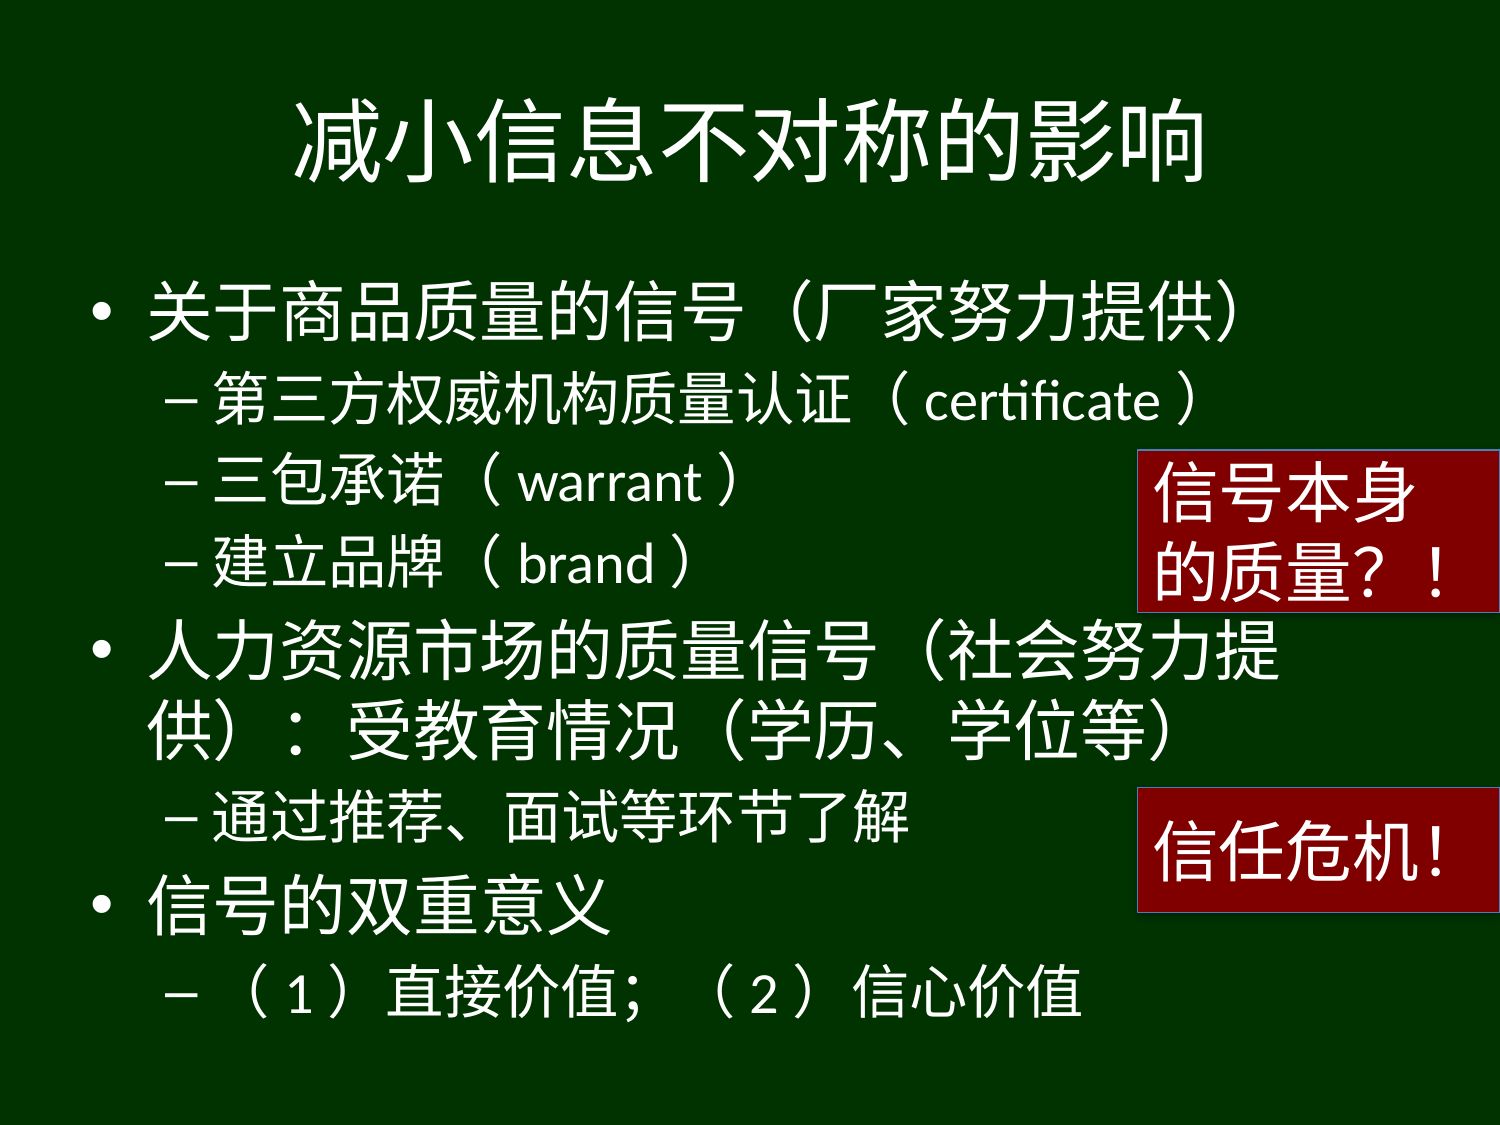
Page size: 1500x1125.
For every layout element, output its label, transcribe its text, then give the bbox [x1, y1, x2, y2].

title 减小信息不对称的影响 [75, 45, 1425, 233]
text_box 信号本身的质量？！ [1137, 449, 1500, 613]
text_box 信任危机！ [1137, 787, 1500, 913]
list 关于商品质量的信号（厂家努力提供） 第三方权威机构质量认证（certificate） 三包承诺（warrant） 建立品牌（brand） 人力资源市场的质量信号（社会努力提供）：受教育情况（学历、学位等） 通过推荐、面试等环节了解 信号的双重意义 （1）直接价值；（2）信心价值 [75, 262, 1425, 1075]
